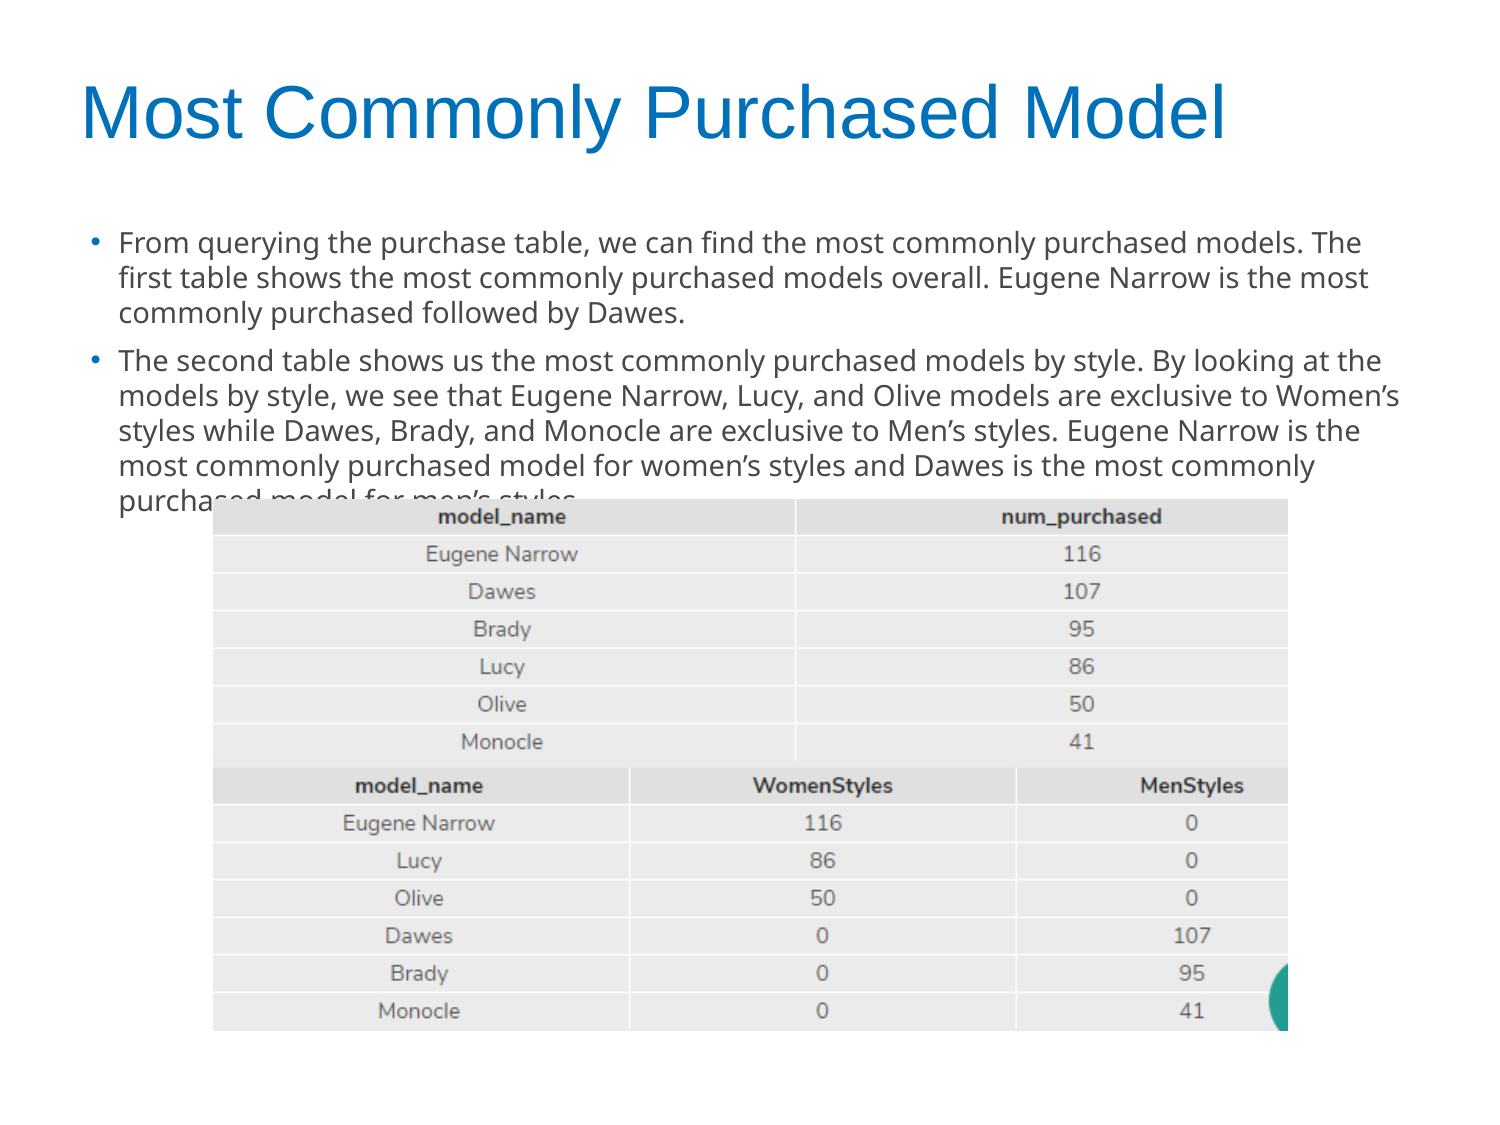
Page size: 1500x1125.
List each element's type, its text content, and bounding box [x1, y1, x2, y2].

picture [213, 499, 1288, 1032]
list From querying the purchase table, we can find the most commonly purchased models. The first table shows the most commonly purchased models overall. Eugene Narrow is the most commonly purchased followed by Dawes. The second table shows us the most commonly purchased models by style. By looking at the models by style, we see that Eugene Narrow, Lucy, and Olive models are exclusive to Women’s styles while Dawes, Brady, and Monocle are exclusive to Men’s styles. Eugene Narrow is the most commonly purchased model for women’s styles and Dawes is the most commonly purchased model for men’s styles. [66, 216, 1435, 1032]
title Most Commonly Purchased Model [66, 40, 1435, 178]
